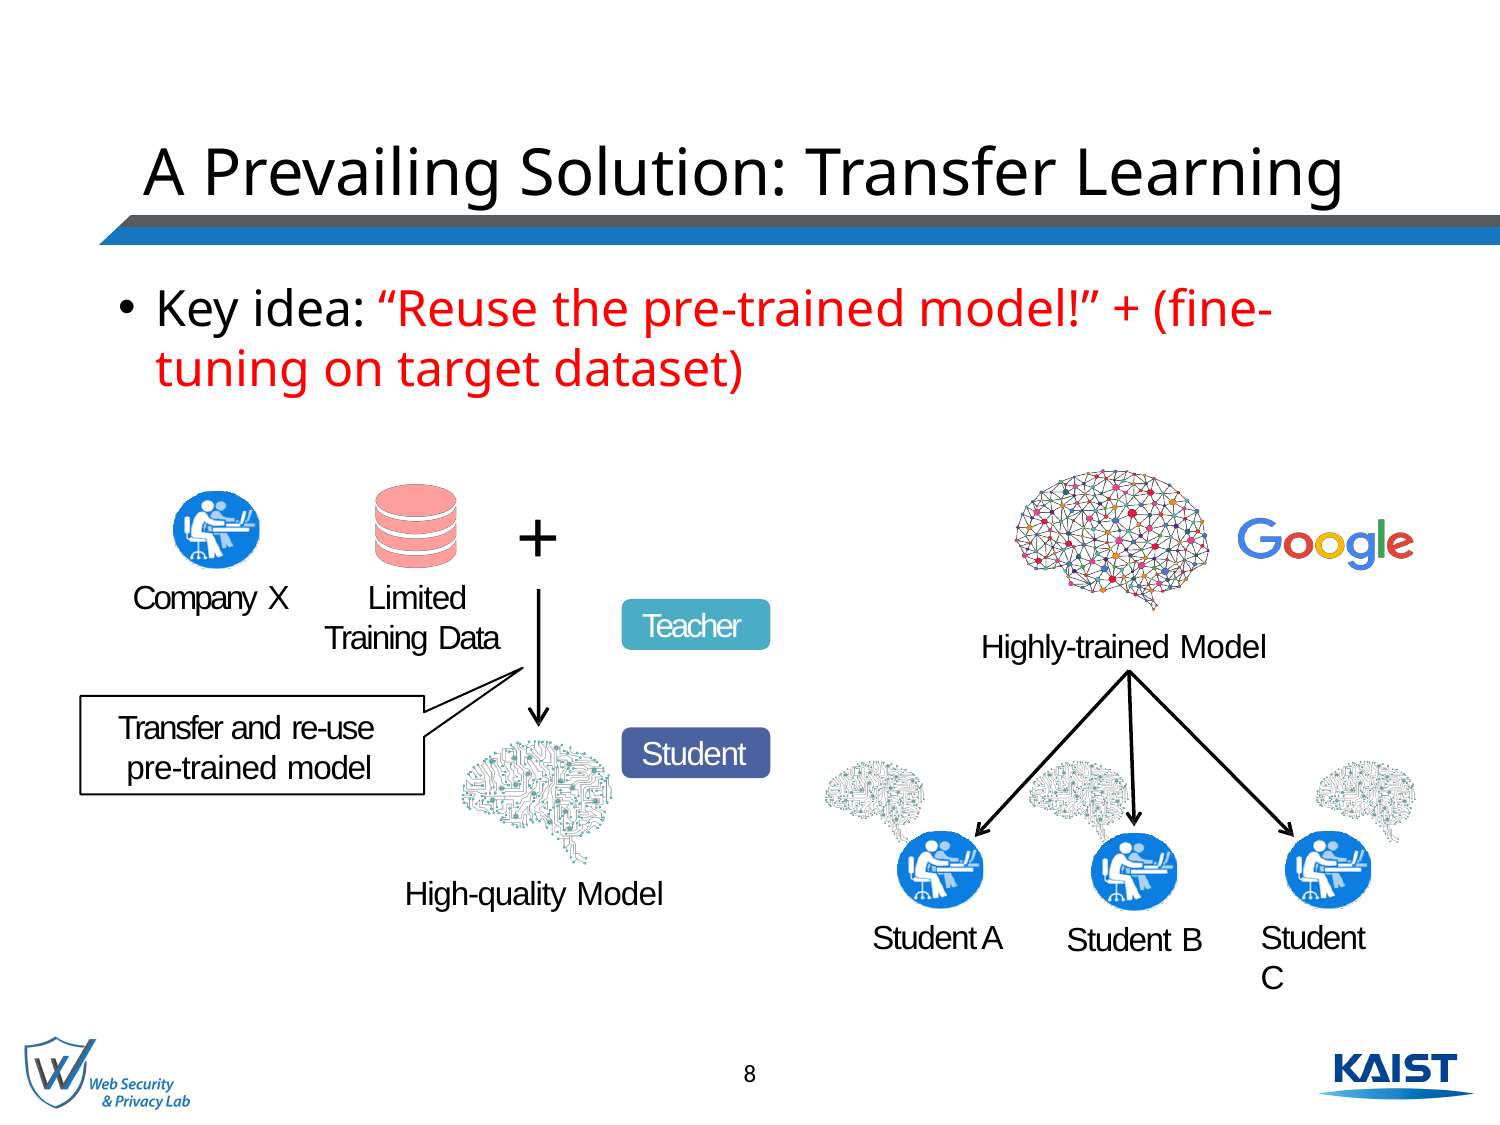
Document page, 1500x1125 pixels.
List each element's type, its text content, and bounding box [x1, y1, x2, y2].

list Key idea: “Reuse the pre-trained model!” + (fine-tuning on target dataset) [103, 268, 1397, 469]
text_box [80, 469, 1420, 959]
picture [1303, 1050, 1489, 1103]
slide_number 8 [581, 1042, 919, 1103]
title A Prevailing Solution: Transfer Learning [129, 70, 1423, 217]
list Key idea: “Reuse the pre-trained model!” + (fine-tuning on target dataset) [103, 959, 1397, 983]
picture [19, 1029, 196, 1116]
